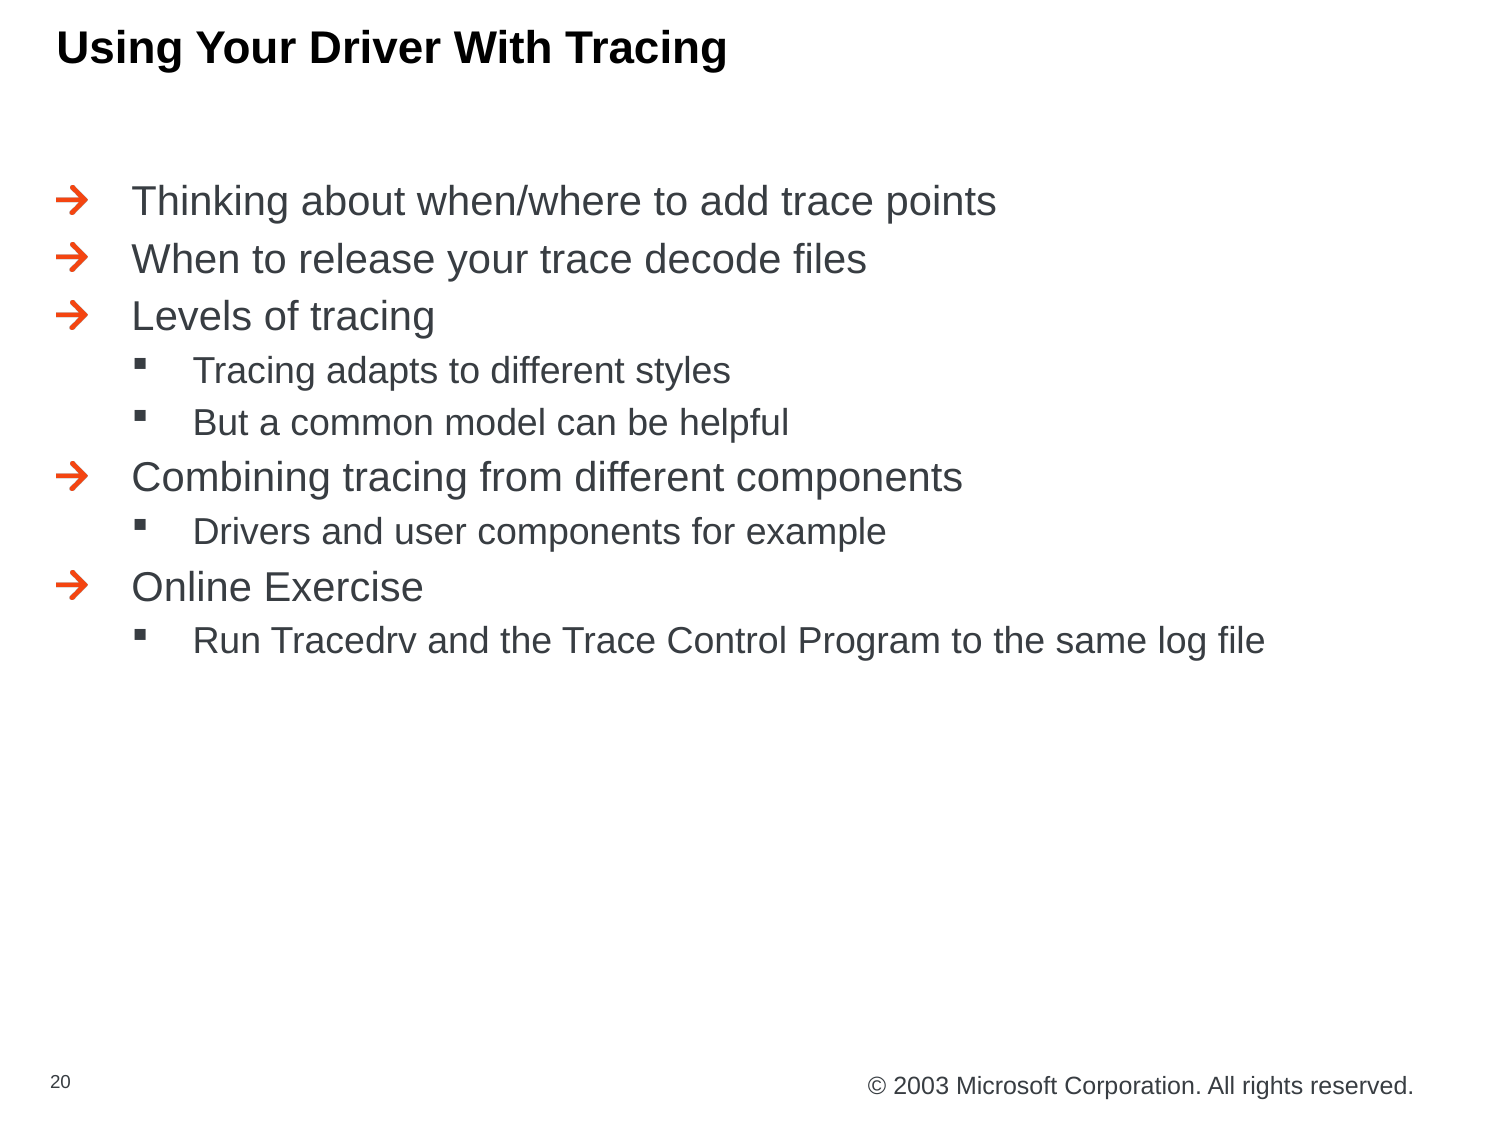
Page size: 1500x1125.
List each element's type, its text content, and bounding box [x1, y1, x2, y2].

list Thinking about when/where to add trace points When to release your trace decode files Levels of tracing Tracing adapts to different styles But a common model can be helpful Combining tracing from different components Drivers and user components for example Online Exercise Run Tracedrv and the Trace Control Program to the same log file [41, 172, 1465, 690]
title Using Your Driver With Tracing [41, 16, 1329, 82]
picture [56, 300, 88, 330]
picture [56, 185, 88, 215]
picture [56, 461, 88, 491]
slide_number 20 [34, 1050, 163, 1113]
picture [56, 242, 88, 272]
picture [56, 570, 88, 600]
